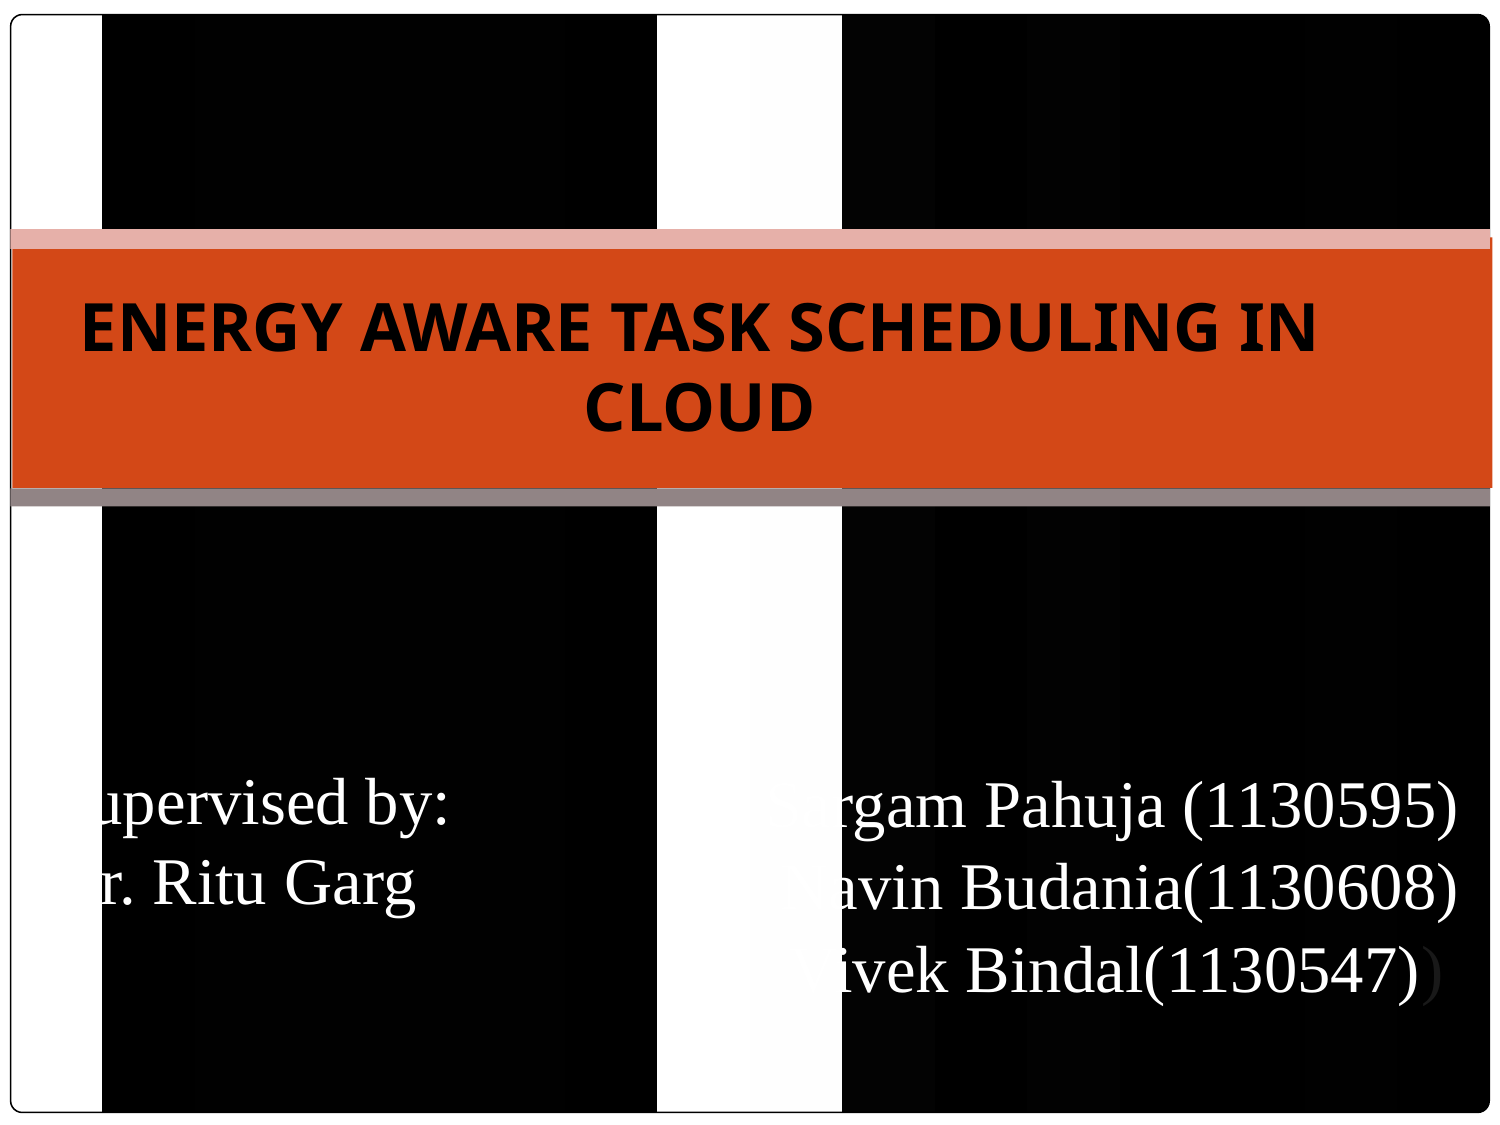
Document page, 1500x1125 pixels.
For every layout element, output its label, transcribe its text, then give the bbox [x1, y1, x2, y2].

text_box [10, 229, 1490, 249]
text_box [0, 0, 1500, 1125]
text_box [10, 488, 1490, 507]
text_box [10, 14, 1490, 229]
text_box [12, 237, 1493, 488]
text_box Supervised by: Dr. Ritu Garg [37, 749, 471, 927]
subtitle Sargam Pahuja (1130595) Navin Budania(1130608) Vivek Bindal(1130547)) [650, 762, 1475, 1025]
text_box [10, 507, 1490, 1113]
title ENERGY AWARE TASK SCHEDULING IN CLOUD [37, 275, 1363, 463]
